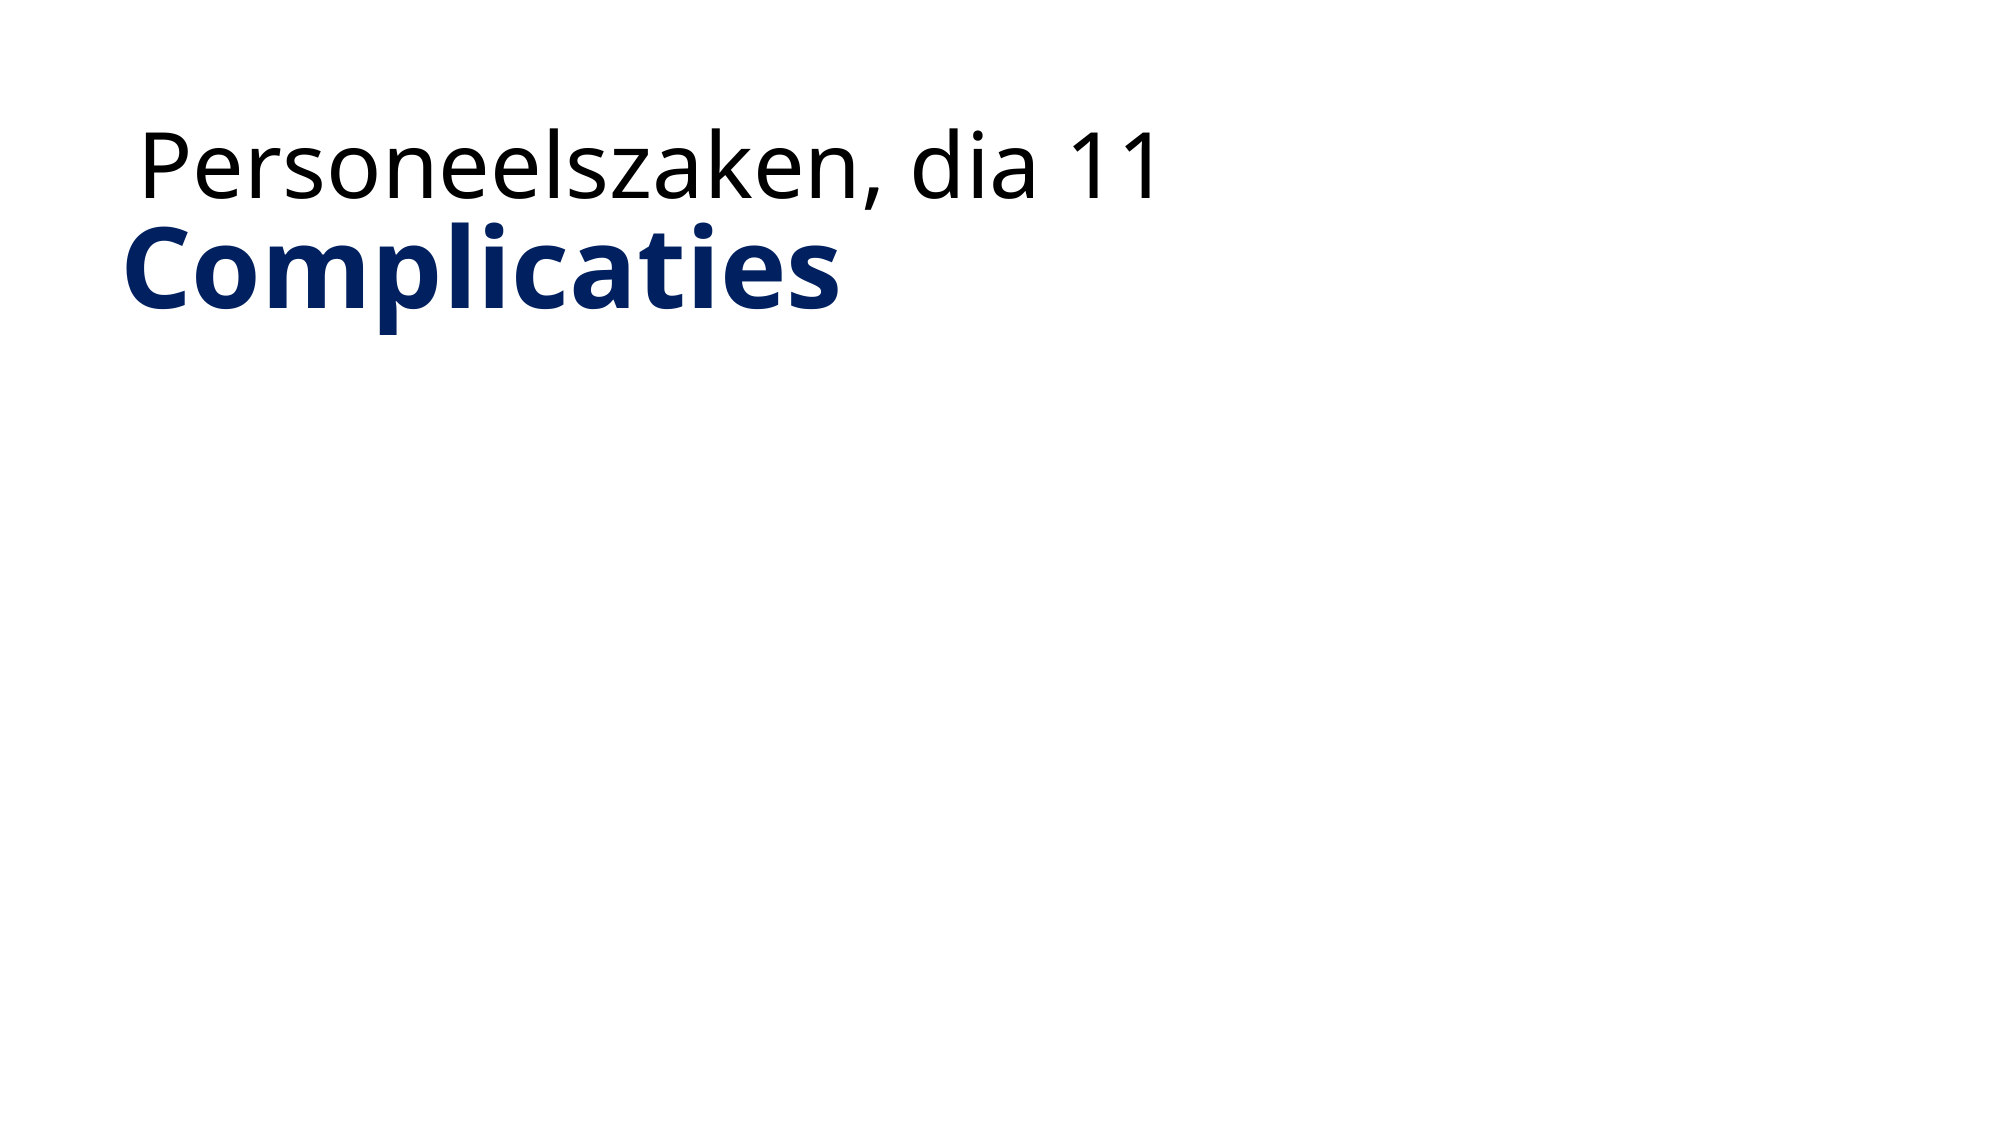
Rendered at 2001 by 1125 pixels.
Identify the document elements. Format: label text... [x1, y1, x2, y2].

text_box Complicaties [120, 196, 878, 332]
title Personeelszaken, dia 11 [137, 59, 1863, 278]
